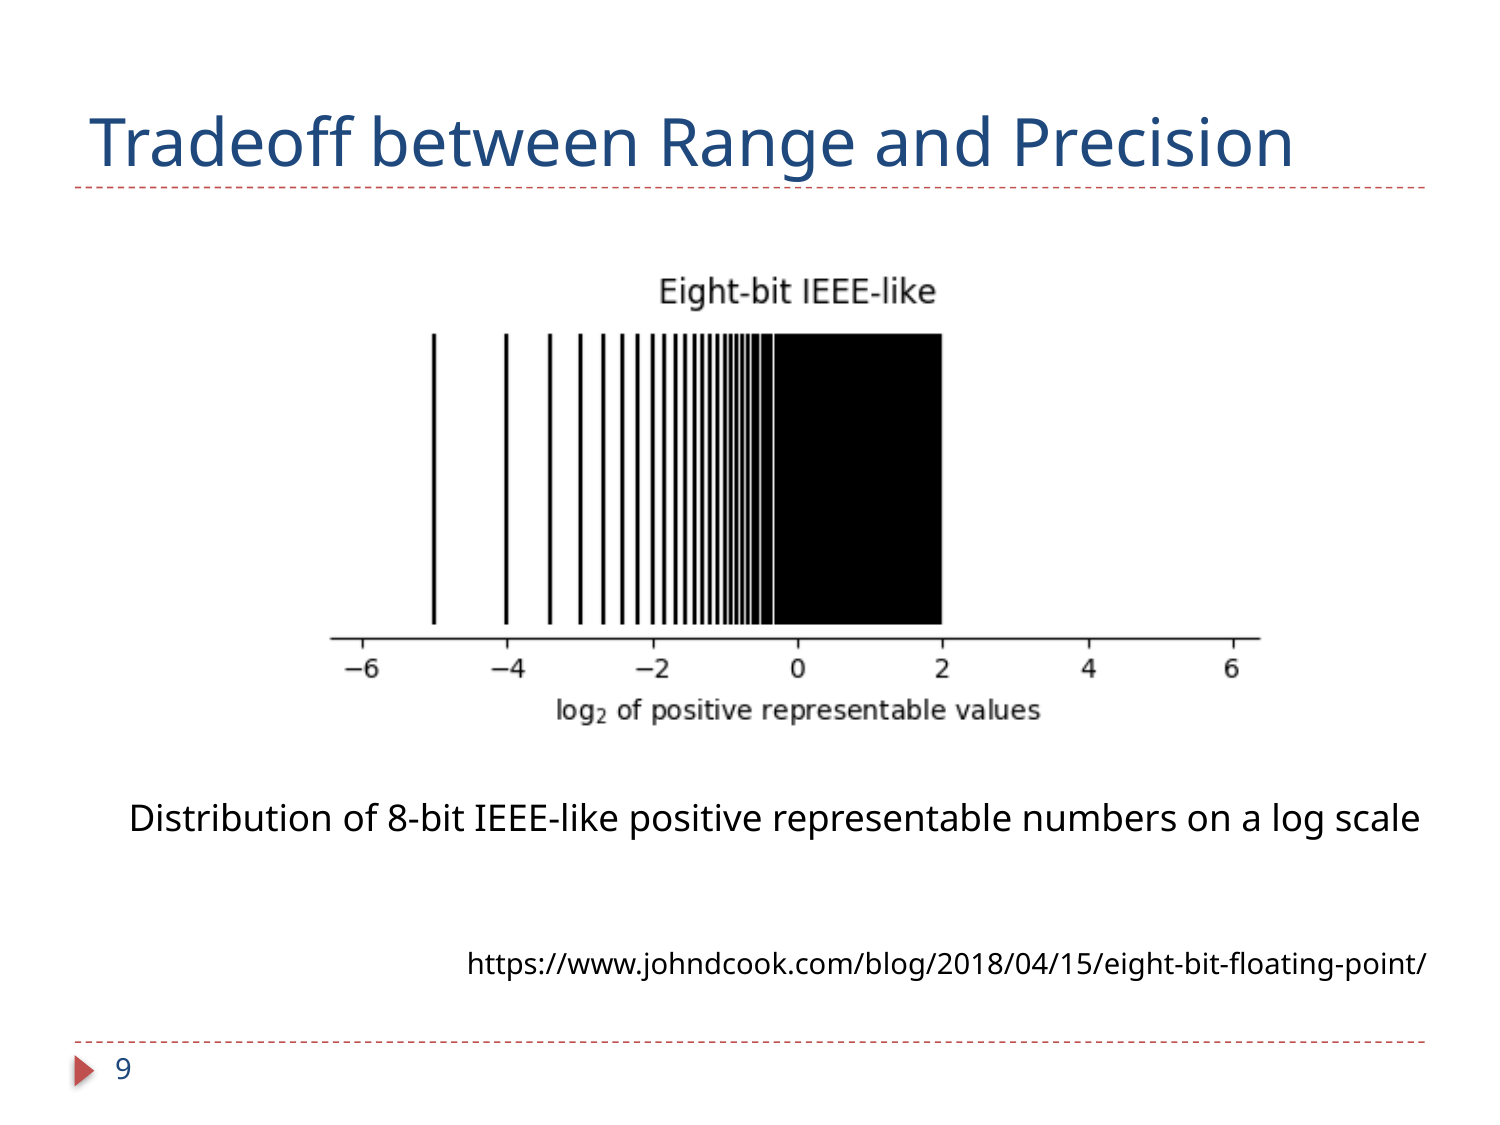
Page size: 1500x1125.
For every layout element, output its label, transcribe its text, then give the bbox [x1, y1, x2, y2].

picture [174, 262, 1392, 739]
title Tradeoff between Range and Precision [75, 24, 1425, 188]
slide_number 9 [100, 1042, 426, 1103]
list Distribution of 8-bit IEEE-like positive representable numbers on a log scale [100, 787, 1451, 875]
text_box https://www.johndcook.com/blog/2018/04/15/eight-bit-floating-point/ [452, 937, 1451, 988]
